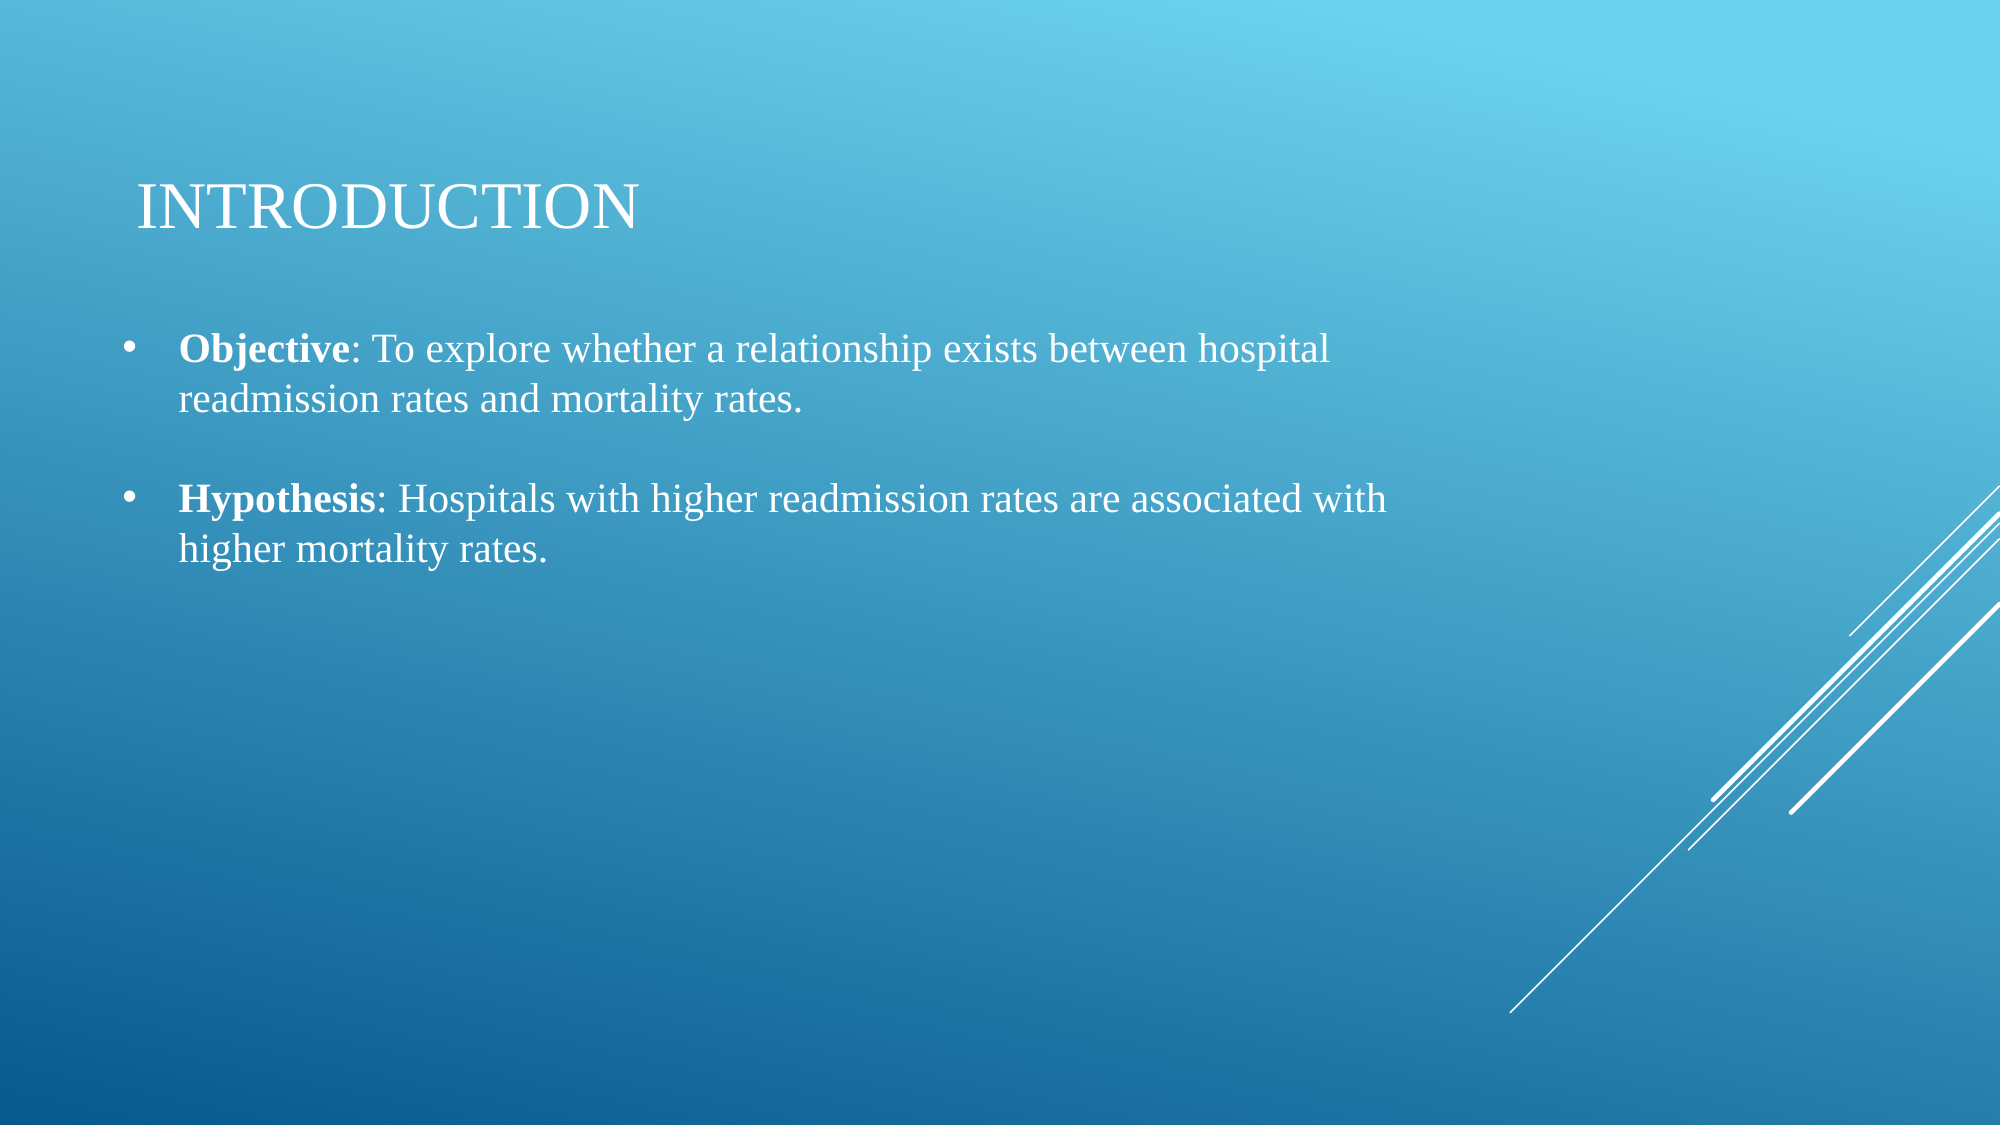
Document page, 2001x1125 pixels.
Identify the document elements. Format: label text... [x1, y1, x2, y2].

list Objective: To explore whether a relationship exists between hospital readmission rates and mortality rates. Hypothesis: Hospitals with higher readmission rates are associated with higher mortality rates. [107, 119, 1443, 773]
title INTRODUCTION [121, 76, 1847, 250]
